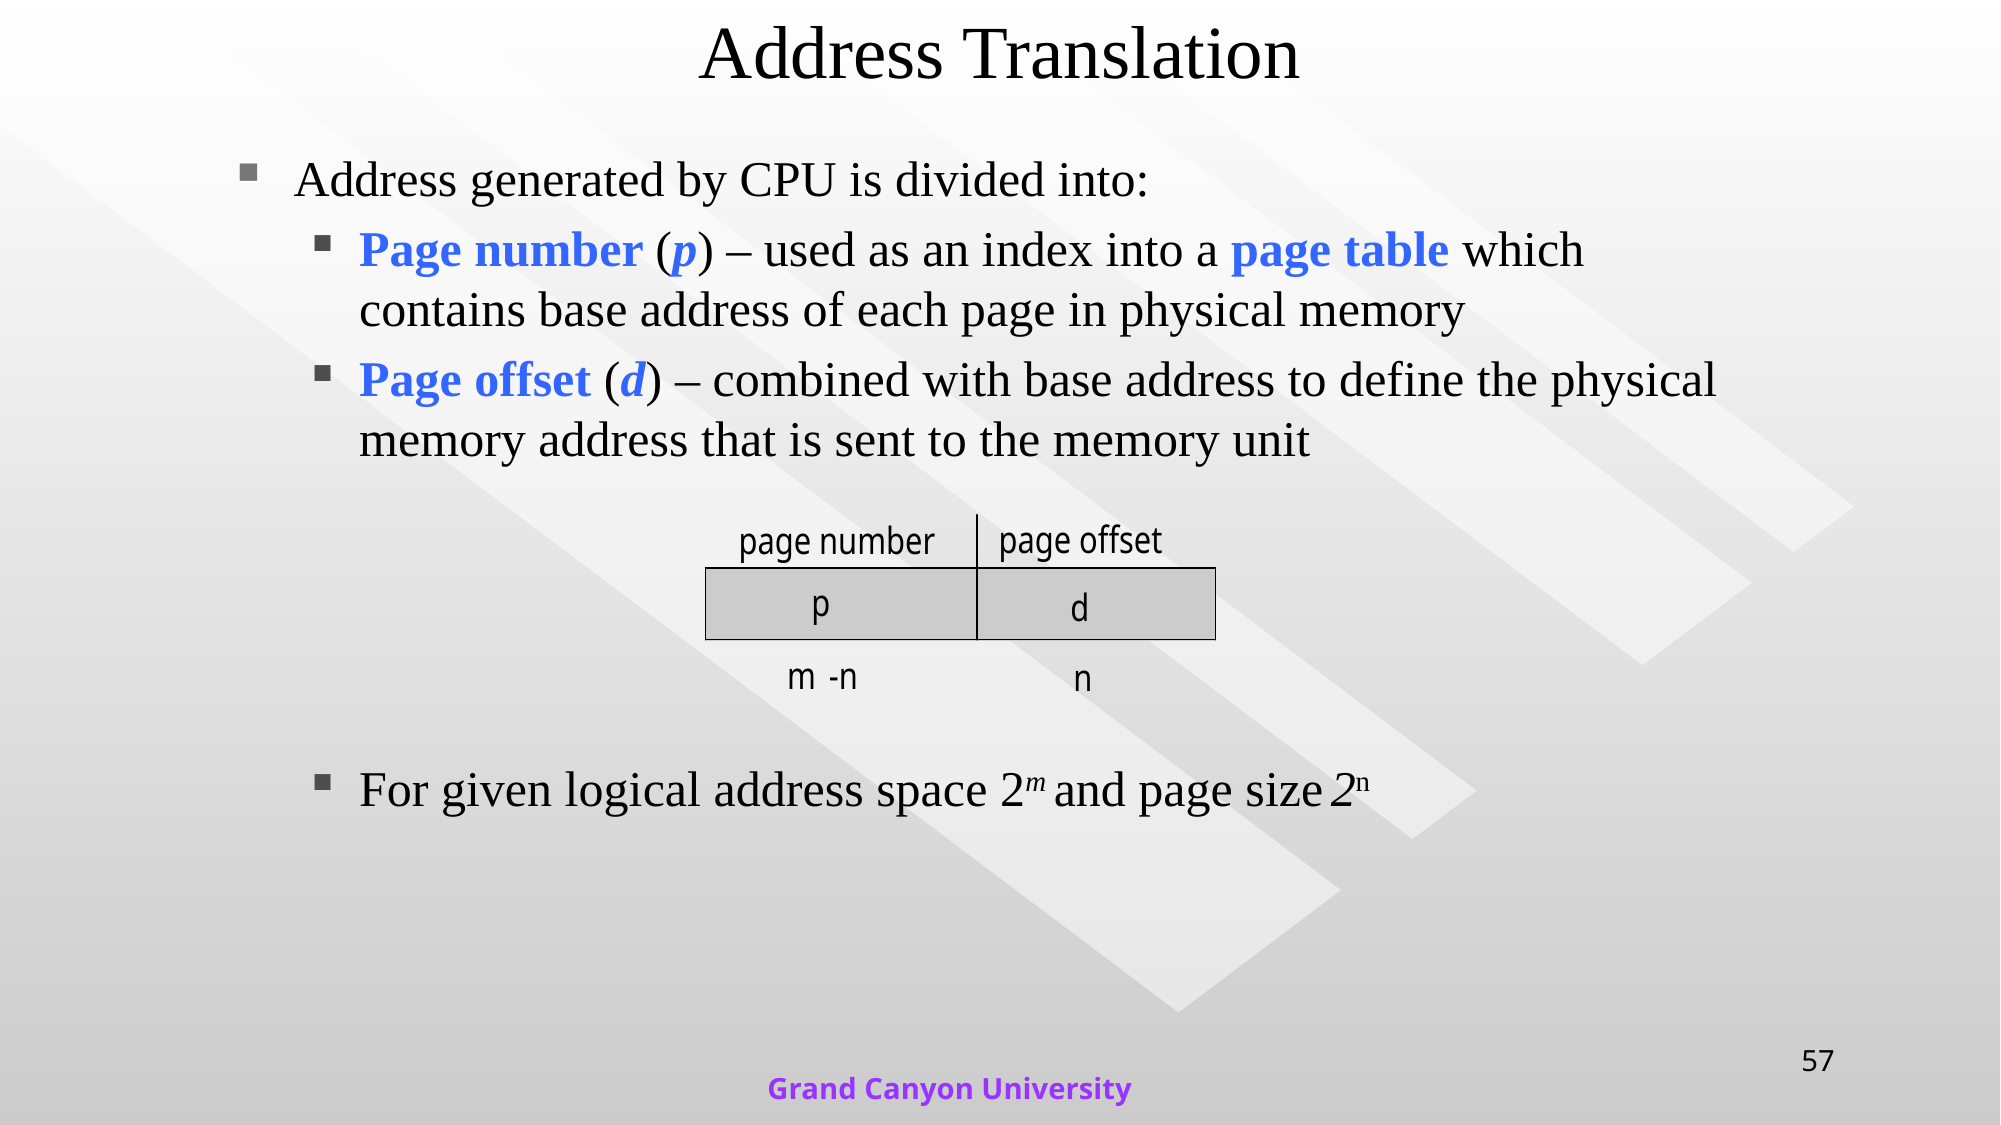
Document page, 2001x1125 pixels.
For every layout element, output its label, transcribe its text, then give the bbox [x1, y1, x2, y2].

text_box Address generated by CPU is divided into: Page number (p) – used as an index into a page table which contains base address of each page in physical memory Page offset (d) – combined with base address to define the physical memory address that is sent to the memory unit For given logical address space 2m and page size 2n [222, 139, 1778, 875]
title Address Translation [150, 0, 1850, 98]
picture [689, 506, 1239, 709]
slide_number 57 [1433, 1025, 1850, 1100]
footer Grand Canyon University [712, 1050, 1188, 1125]
